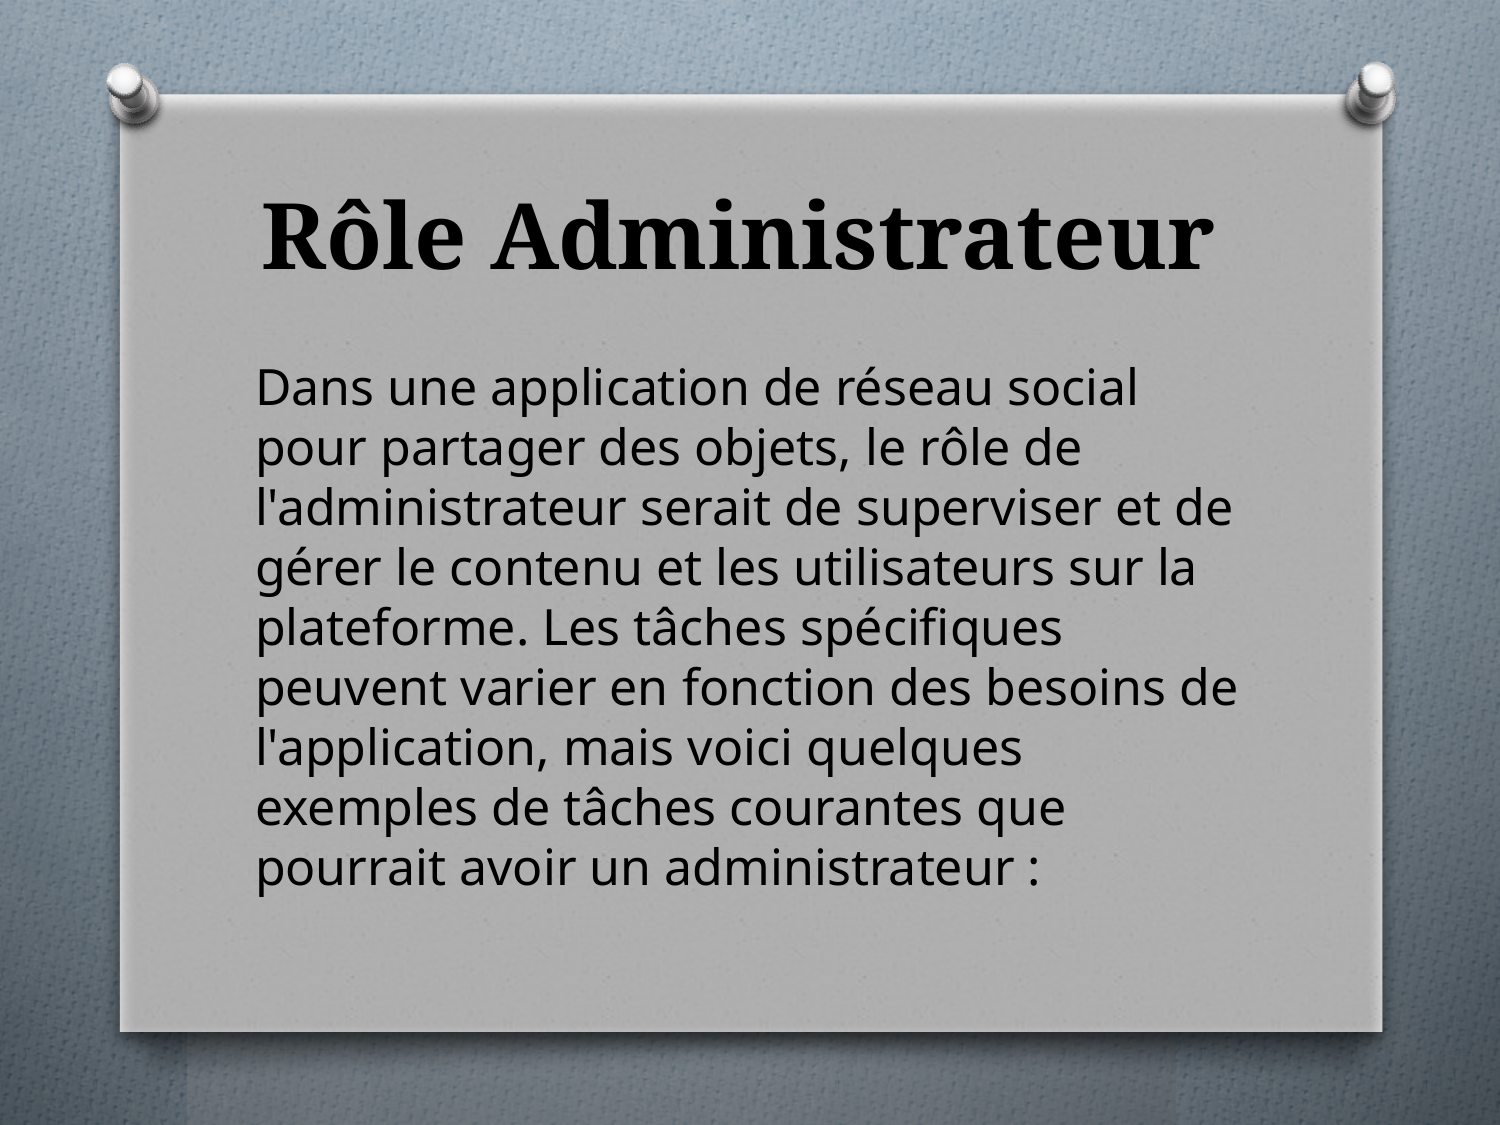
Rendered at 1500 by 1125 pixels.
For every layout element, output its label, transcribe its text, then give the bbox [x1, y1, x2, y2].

title Rôle Administrateur [179, 134, 1323, 332]
picture [75, 29, 198, 153]
picture [1317, 35, 1439, 156]
list Dans une application de réseau social pour partager des objets, le rôle de l'administrateur serait de superviser et de gérer le contenu et les utilisateurs sur la plateforme. Les tâches spécifiques peuvent varier en fonction des besoins de l'application, mais voici quelques exemples de tâches courantes que pourrait avoir un administrateur : [240, 347, 1257, 939]
